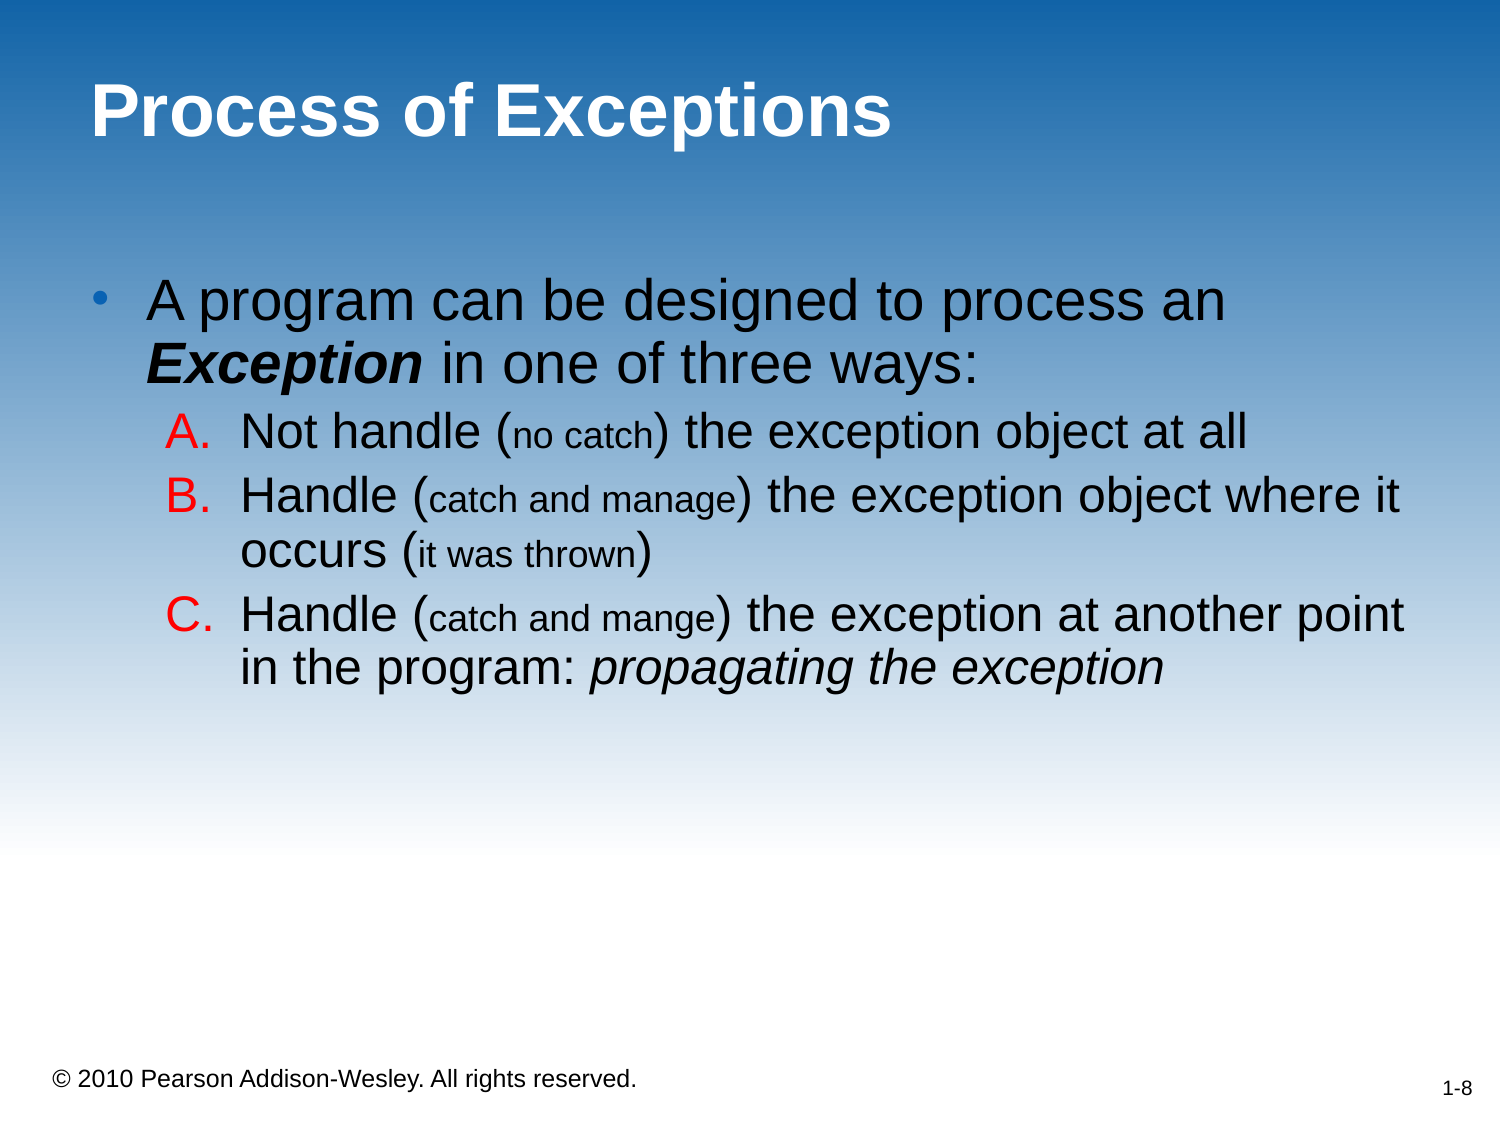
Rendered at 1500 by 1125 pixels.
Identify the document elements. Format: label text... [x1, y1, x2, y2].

slide_number 1-8 [1174, 1049, 1488, 1125]
title Process of Exceptions [75, 12, 1438, 200]
list A program can be designed to process an Exception in one of three ways: Not handle (no catch) the exception object at all Handle (catch and manage) the exception object where it occurs (it was thrown) Handle (catch and mange) the exception at another point in the program: propagating the exception [75, 262, 1438, 938]
